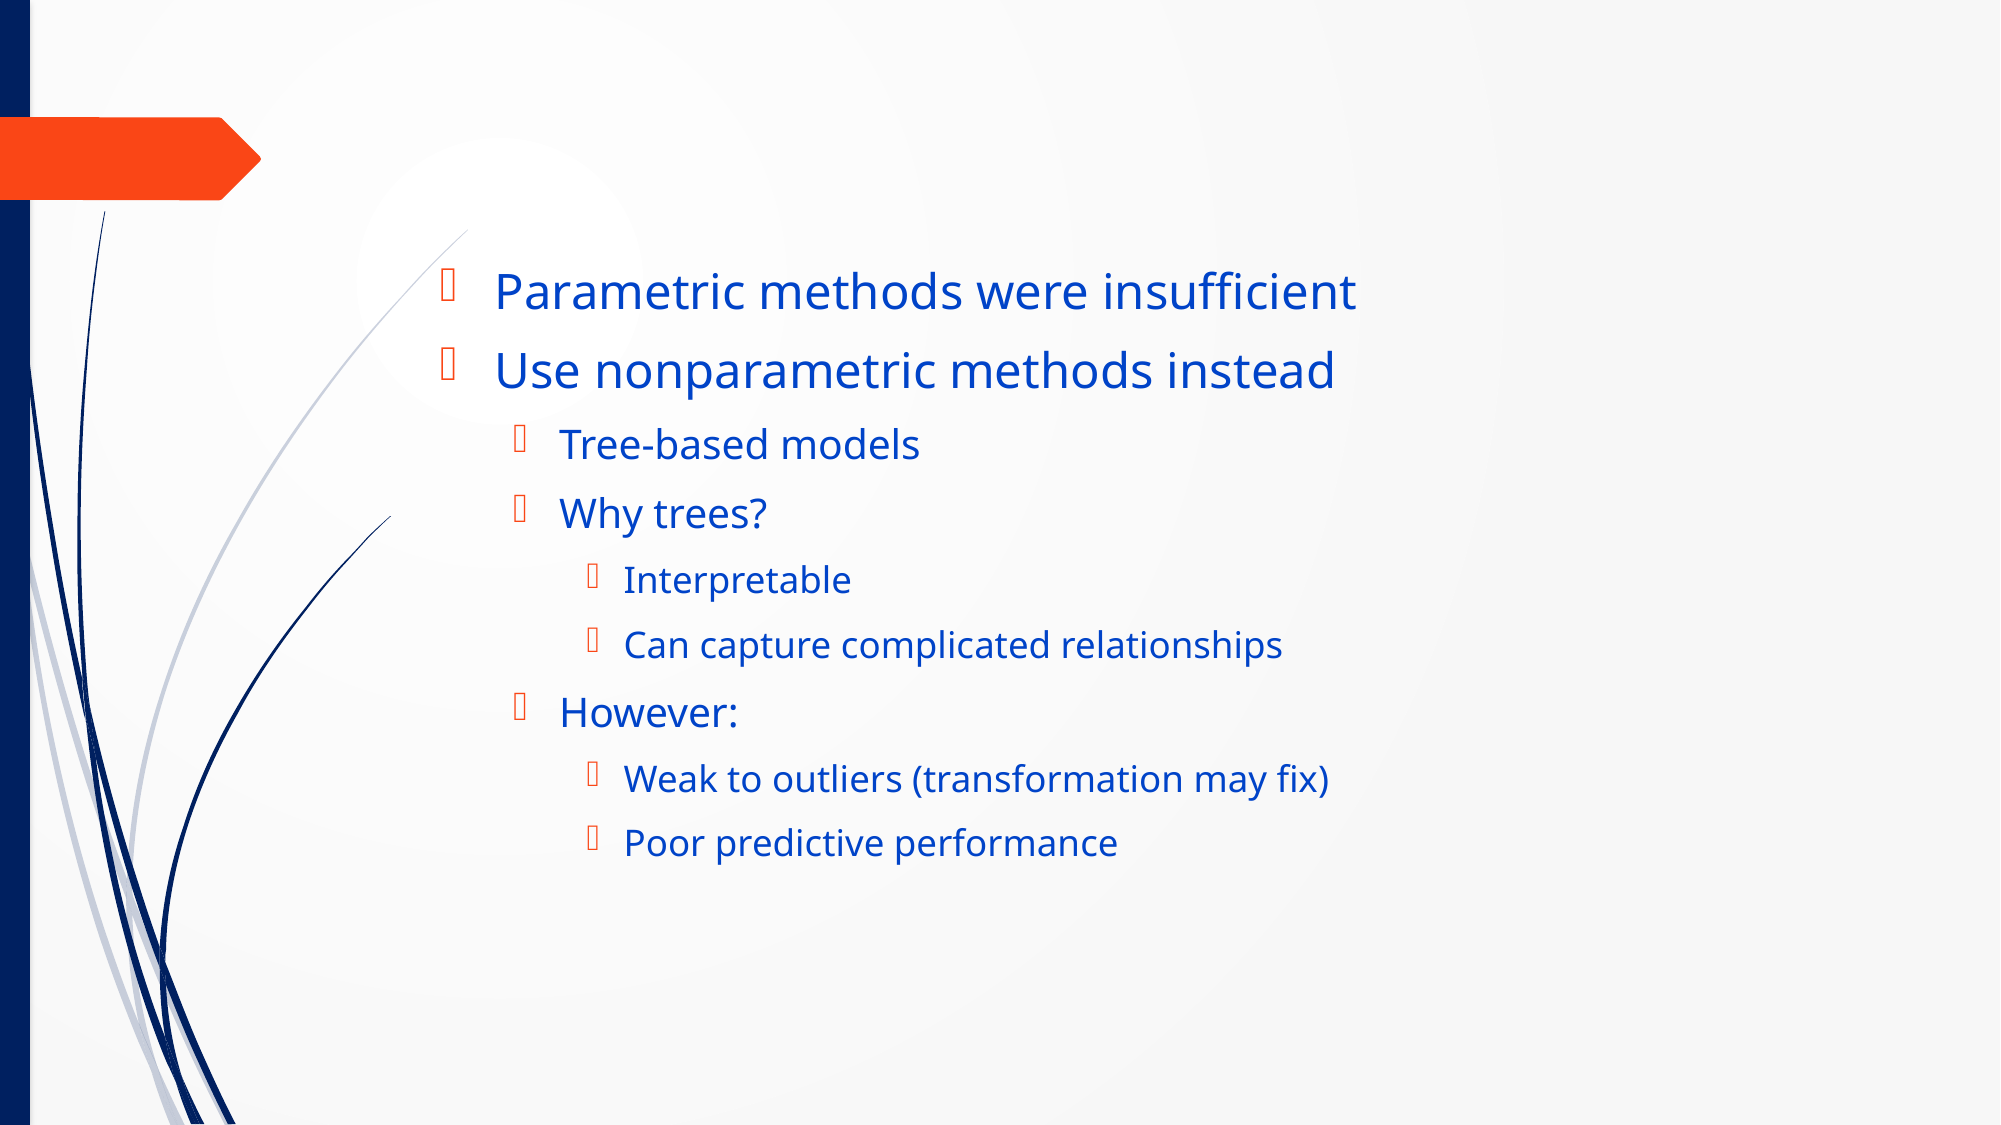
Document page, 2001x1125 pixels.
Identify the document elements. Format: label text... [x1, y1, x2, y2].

list Parametric methods were insufficient Use nonparametric methods instead Tree-based models Why trees? Interpretable Can capture complicated relationships However: Weak to outliers (transformation may fix) Poor predictive performance [424, 252, 1888, 873]
